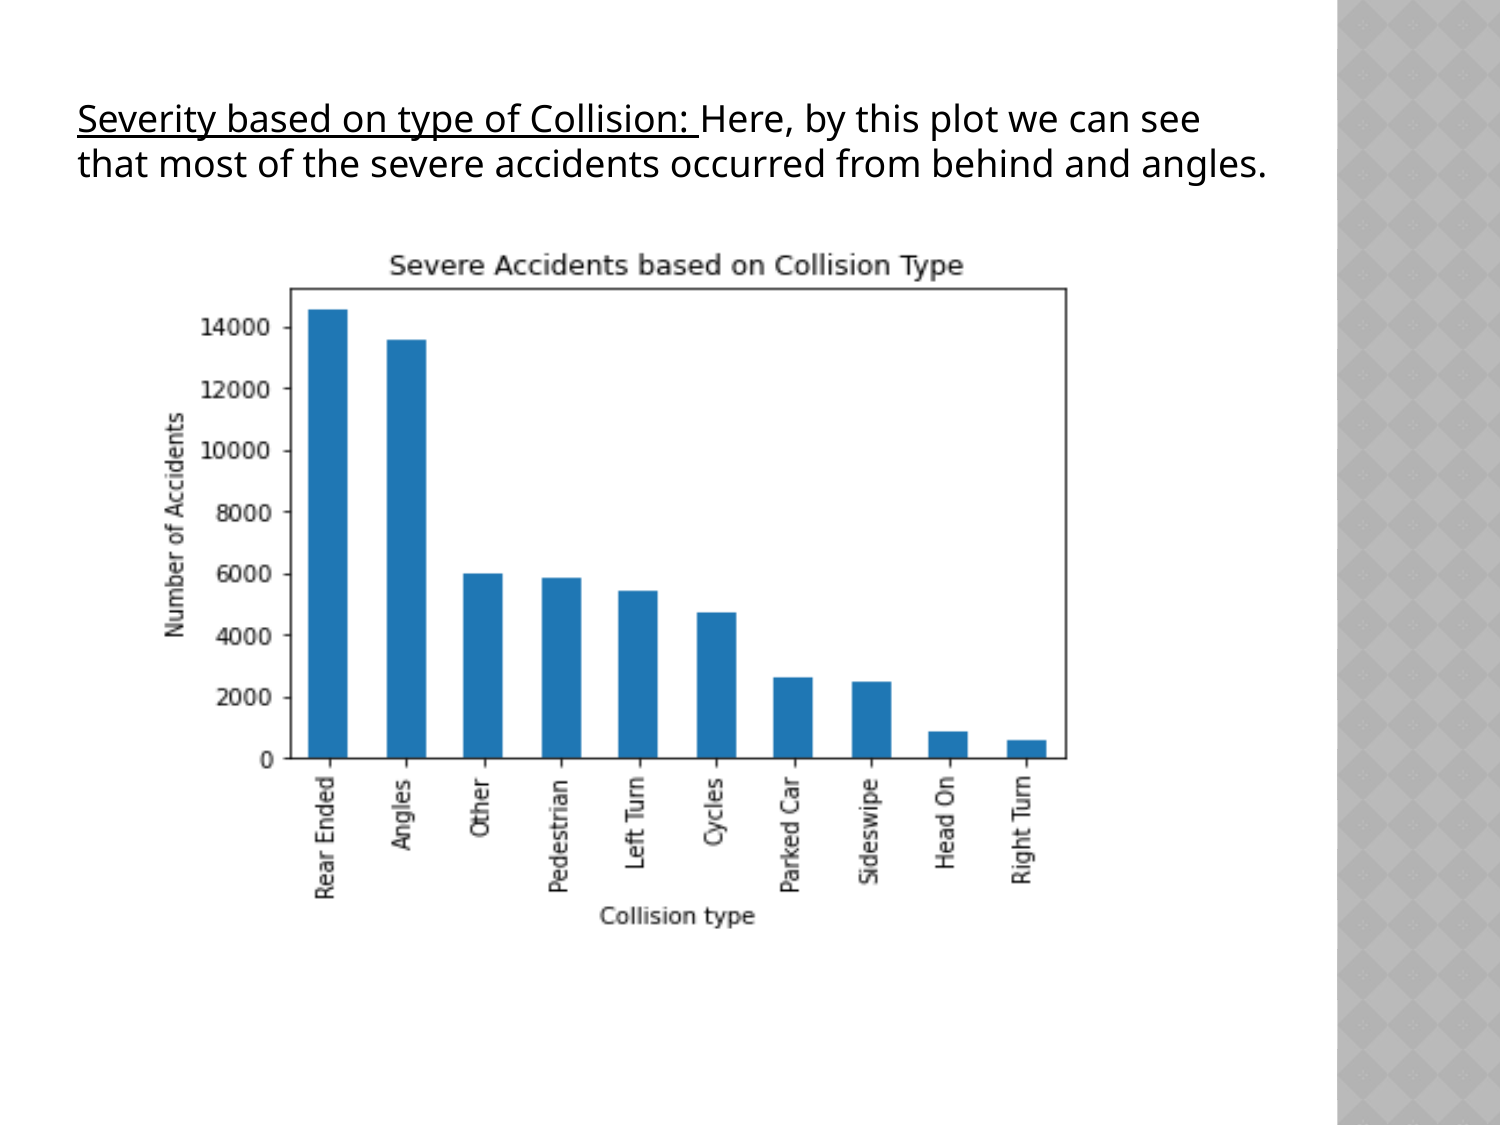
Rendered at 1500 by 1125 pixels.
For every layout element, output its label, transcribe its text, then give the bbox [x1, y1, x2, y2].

text_box Severity based on type of Collision: Here, by this plot we can see that most of the severe accidents occurred from behind and angles. [62, 87, 1288, 238]
picture [136, 237, 1101, 953]
